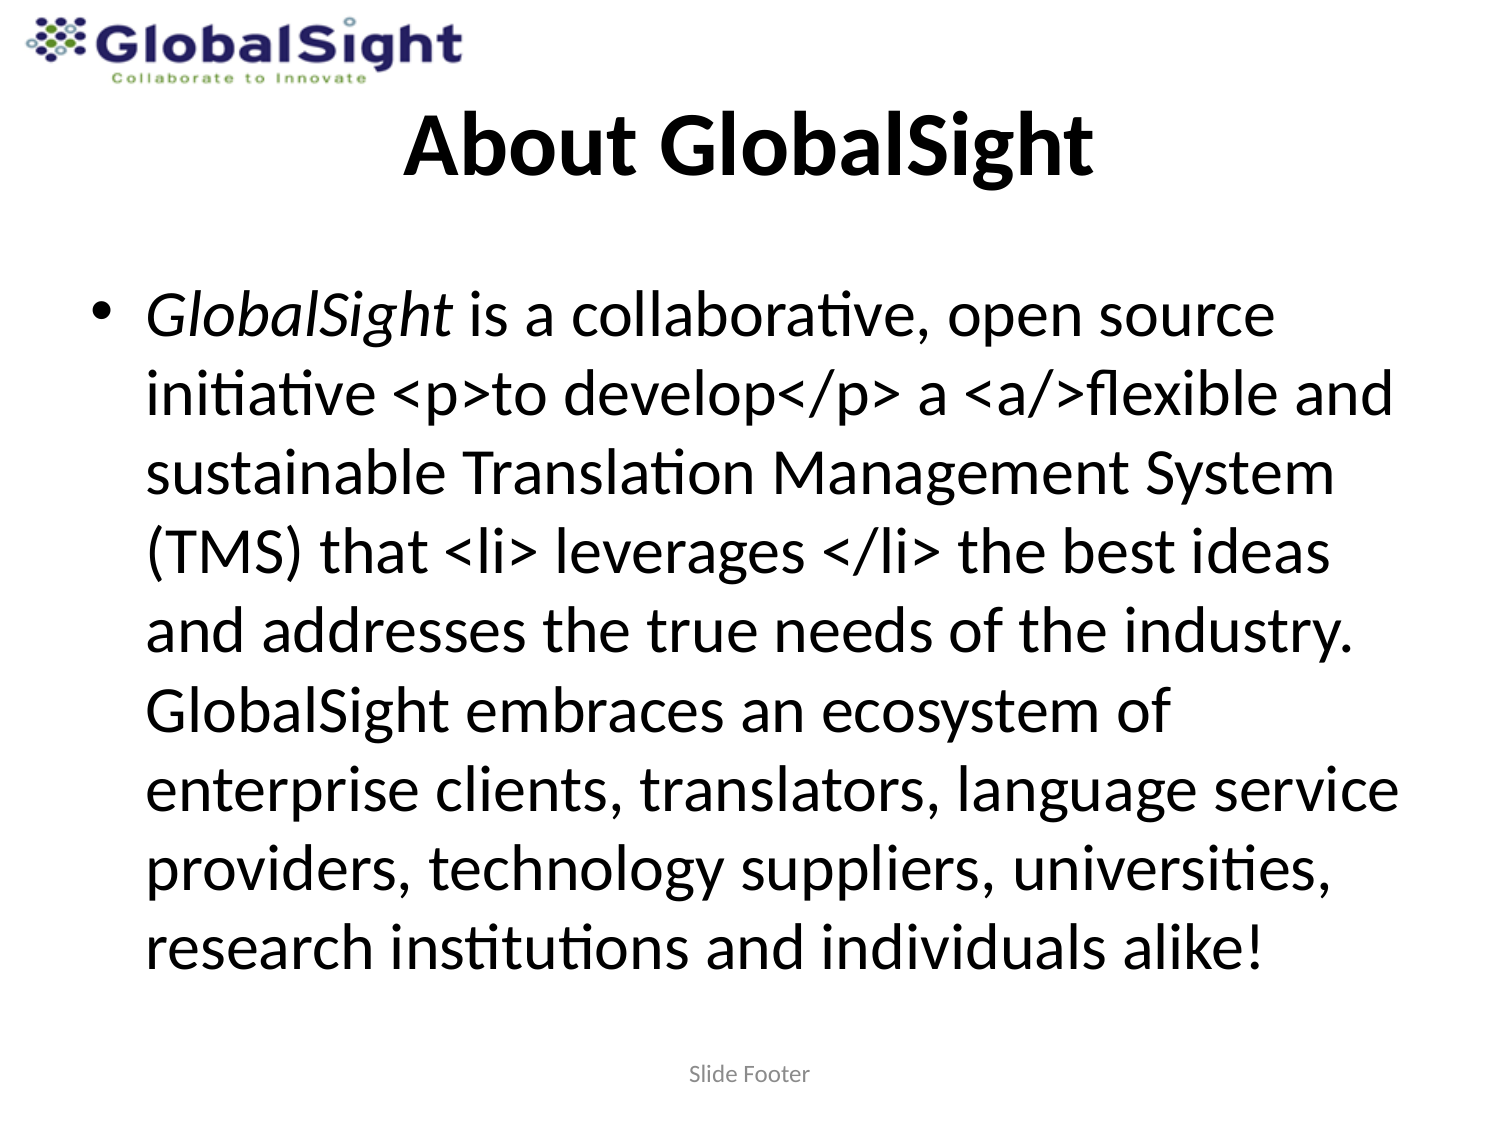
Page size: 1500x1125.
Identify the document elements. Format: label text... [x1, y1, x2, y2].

list GlobalSight is a collaborative, open source initiative <p>to develop</p> a <a/>flexible and sustainable Translation Management System (TMS) that <li> leverages </li> the best ideas and addresses the true needs of the industry. GlobalSight embraces an ecosystem of enterprise clients, translators, language service providers, technology suppliers, universities, research institutions and individuals alike! [75, 262, 1425, 1005]
picture [0, 0, 482, 104]
title About GlobalSight [75, 45, 1425, 233]
footer Slide Footer [512, 1042, 988, 1103]
